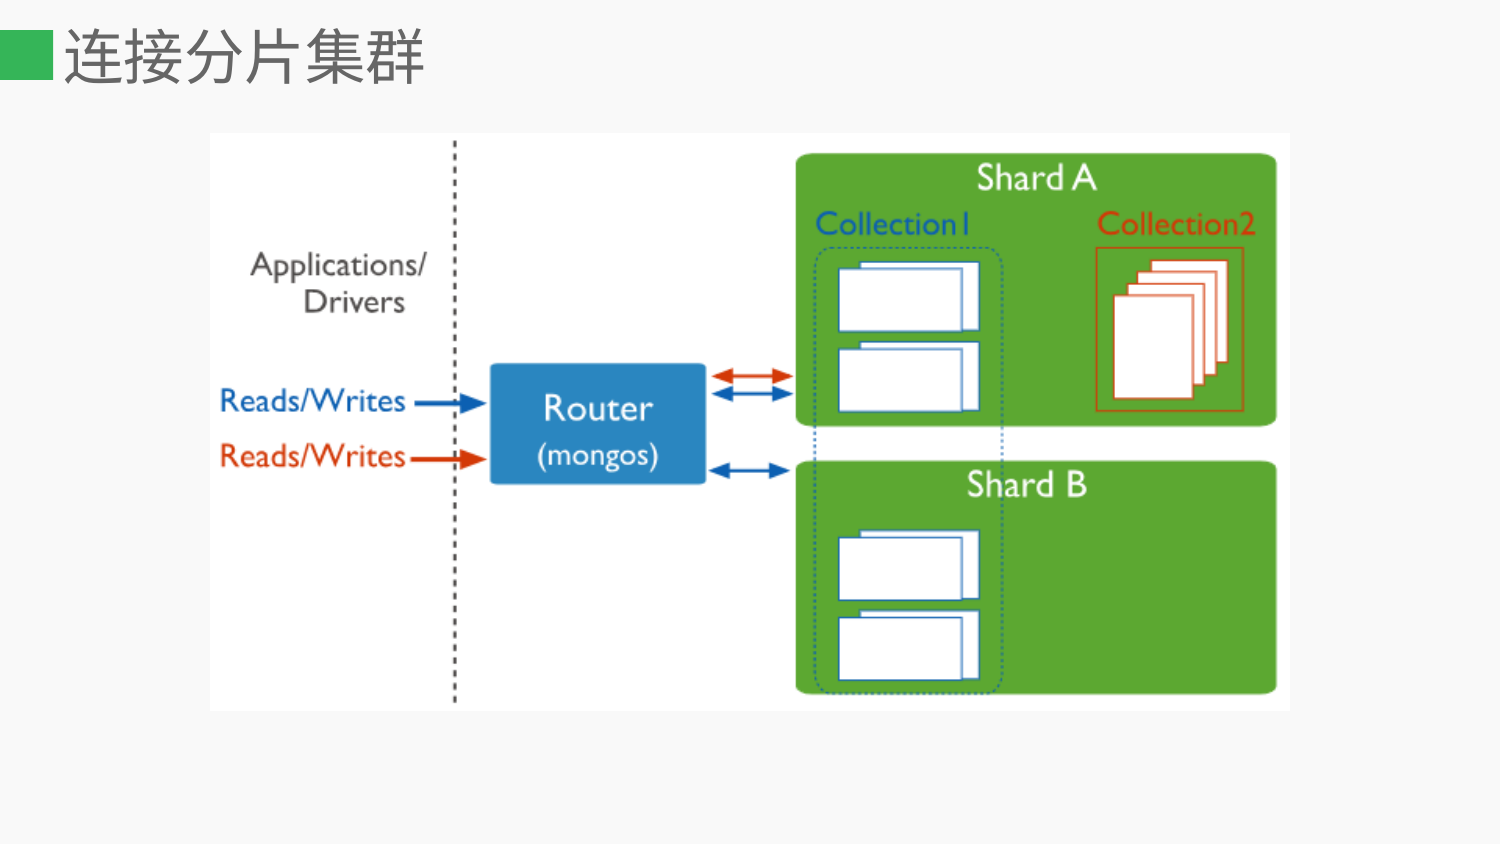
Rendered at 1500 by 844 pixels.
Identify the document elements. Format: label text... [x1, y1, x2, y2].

title 连接分片集群 [63, 25, 1480, 85]
picture [0, 30, 54, 80]
picture [209, 133, 1290, 711]
